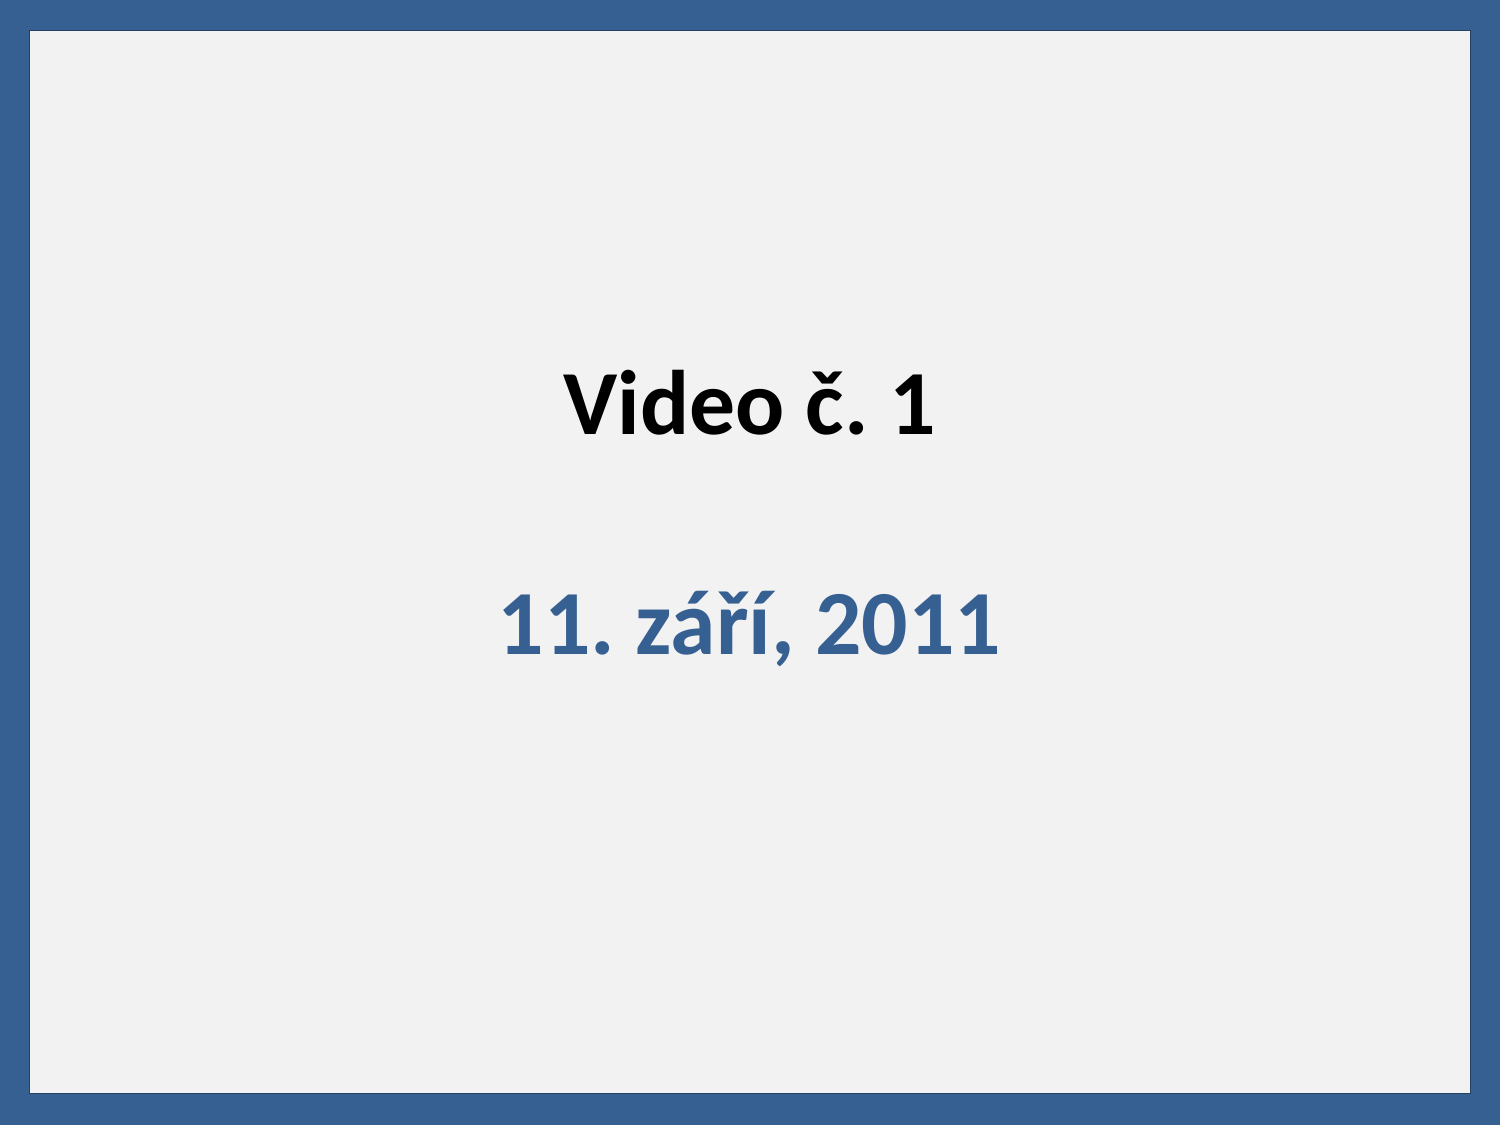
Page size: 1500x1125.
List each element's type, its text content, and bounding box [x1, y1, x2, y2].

title Video č. 1 11. září, 2011 [29, 30, 1471, 1094]
